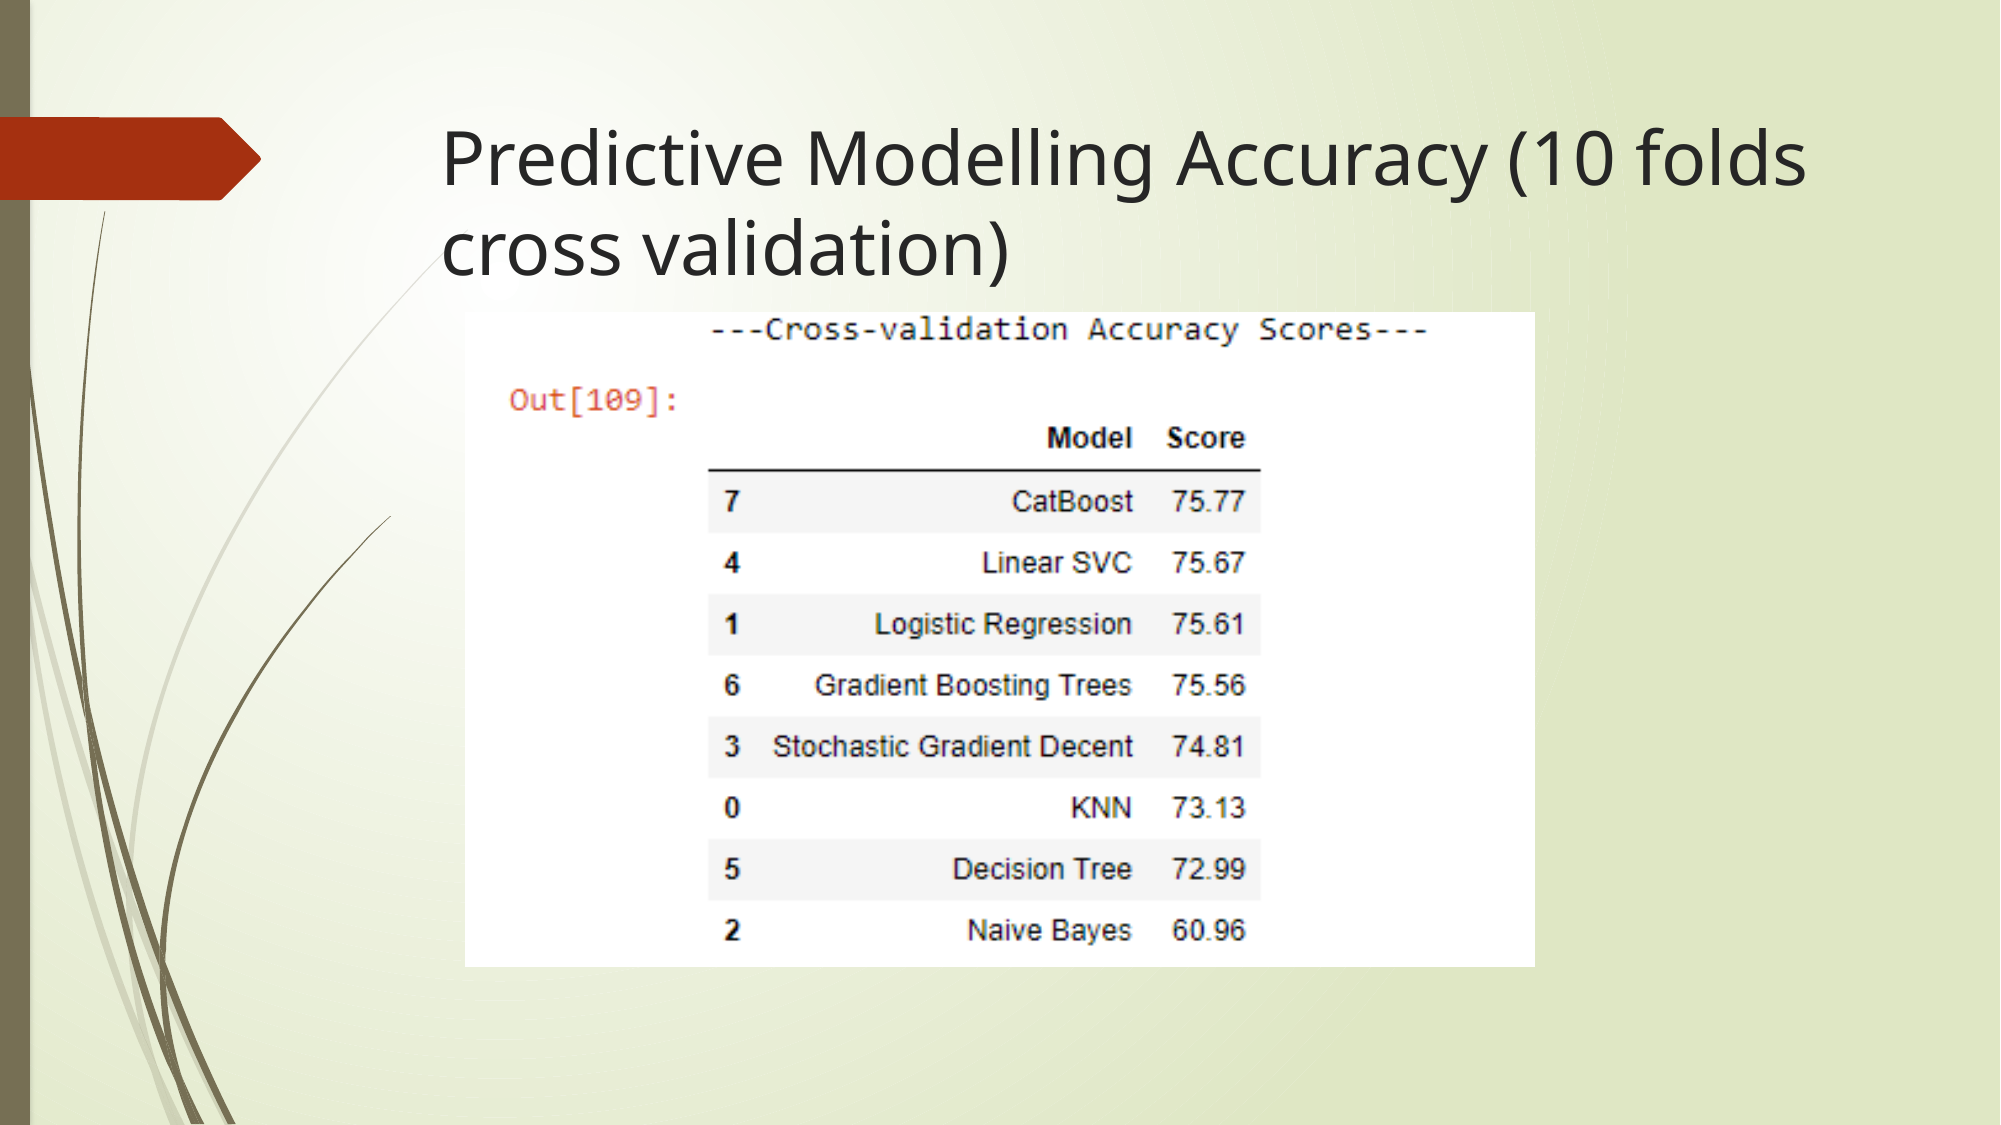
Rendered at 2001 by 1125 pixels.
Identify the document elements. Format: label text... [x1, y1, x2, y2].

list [465, 312, 1535, 968]
title Predictive Modelling Accuracy (10 folds cross validation) [425, 102, 1888, 313]
